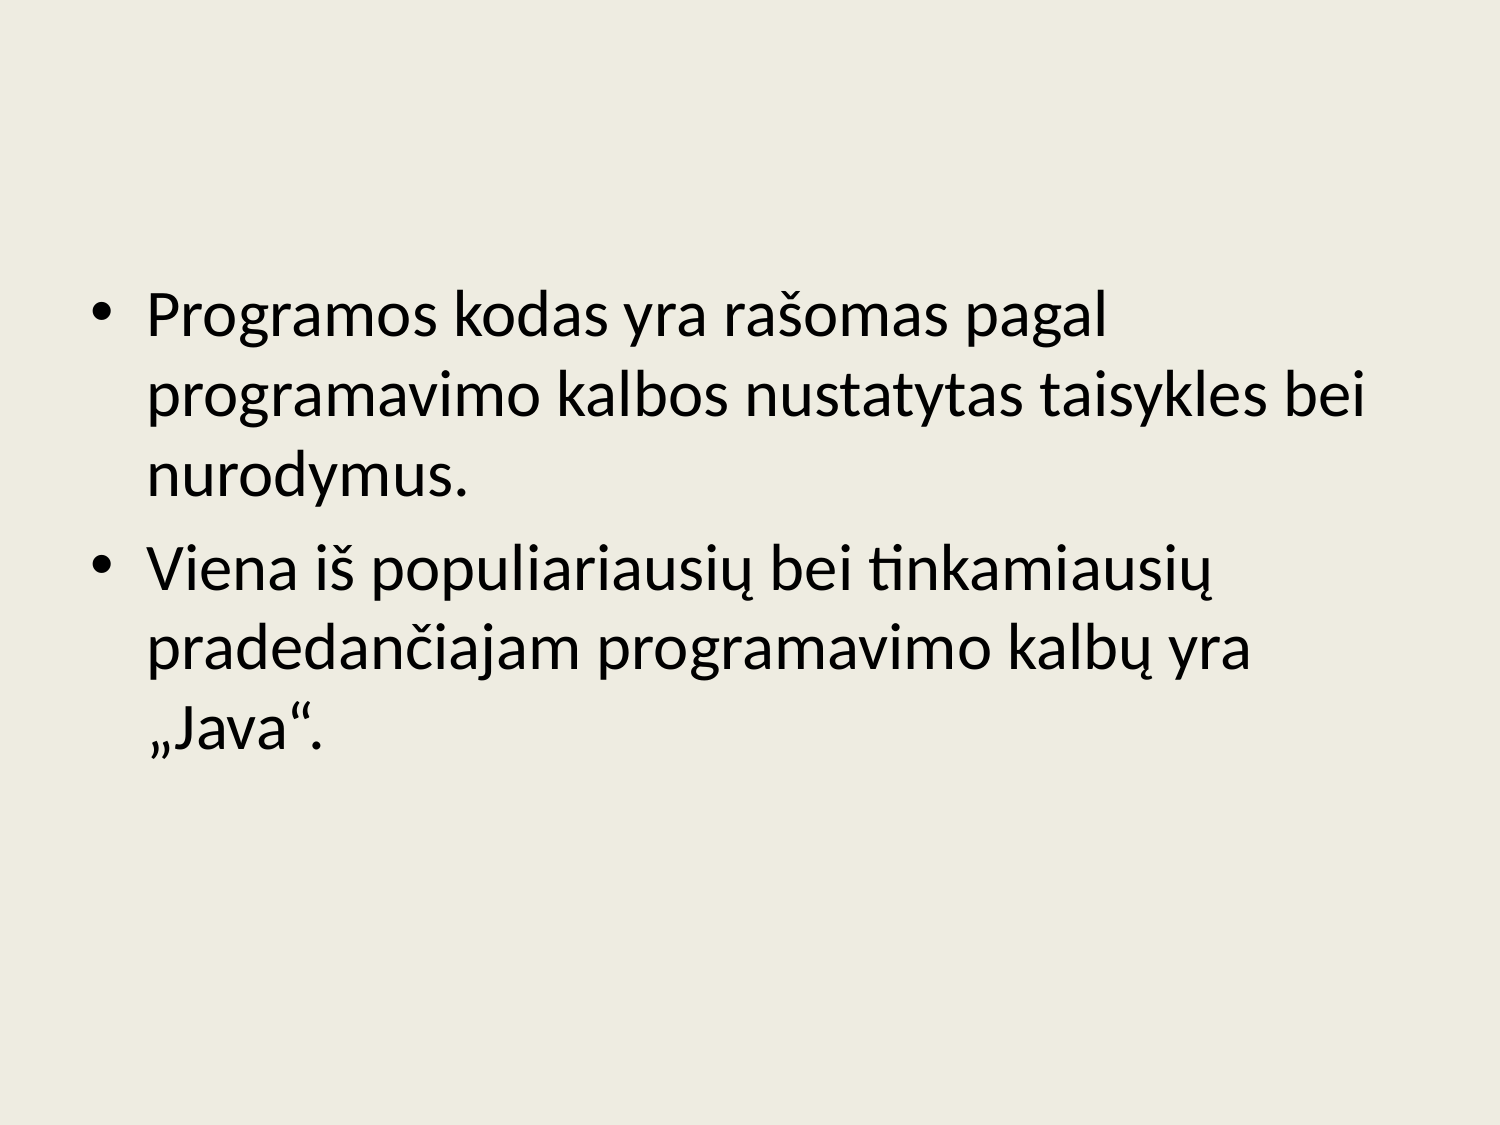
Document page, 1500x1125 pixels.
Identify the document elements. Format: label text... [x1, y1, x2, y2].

list Programos kodas yra rašomas pagal programavimo kalbos nustatytas taisykles bei nurodymus. Viena iš populiariausių bei tinkamiausių pradedančiajam programavimo kalbų yra „Java“. [75, 262, 1425, 1005]
